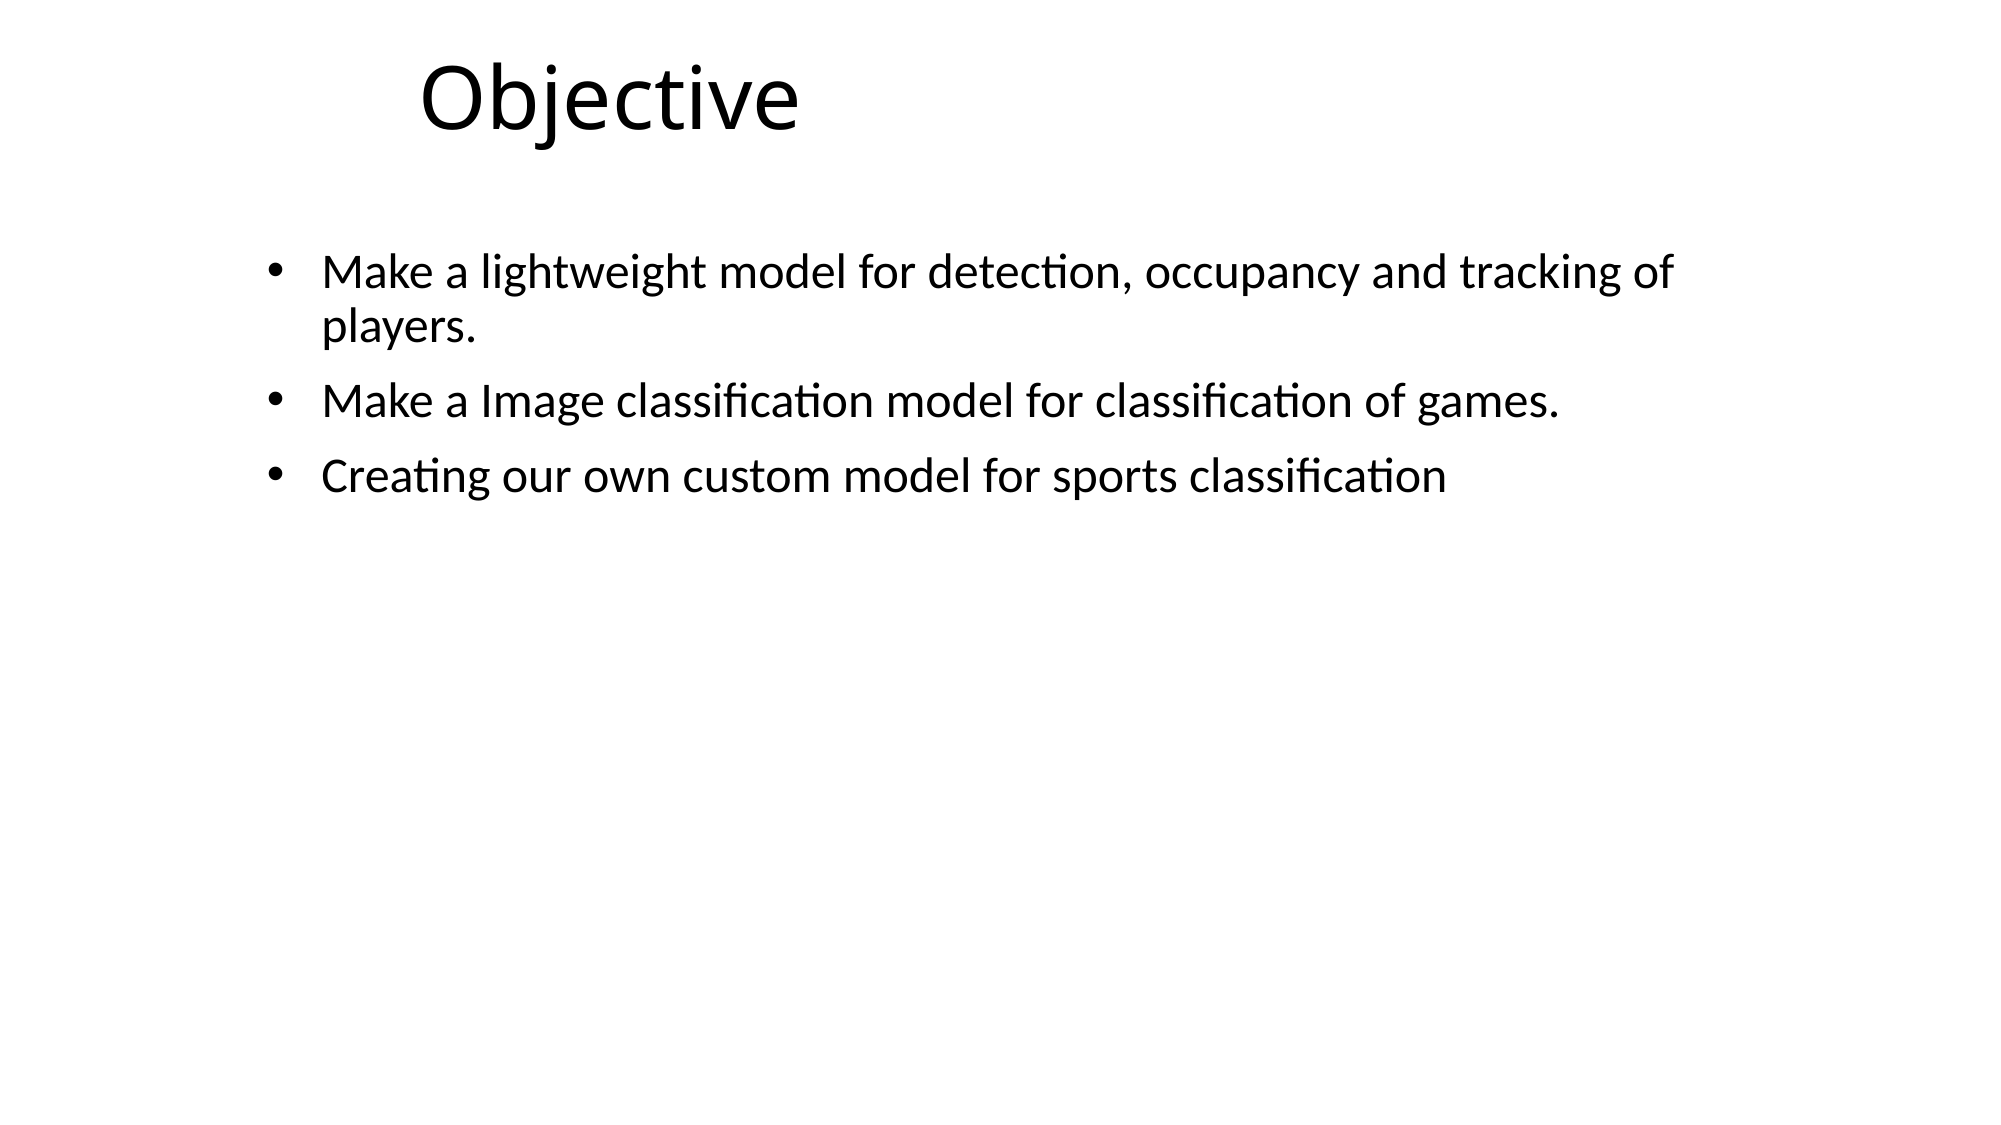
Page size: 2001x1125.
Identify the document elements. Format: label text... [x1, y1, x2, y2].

title Objective [0, 45, 1221, 156]
subtitle Make a lightweight model for detection, occupancy and tracking of players. Make a Image classification model for classification of games. Creating our own custom model for sports classification [249, 238, 1750, 863]
